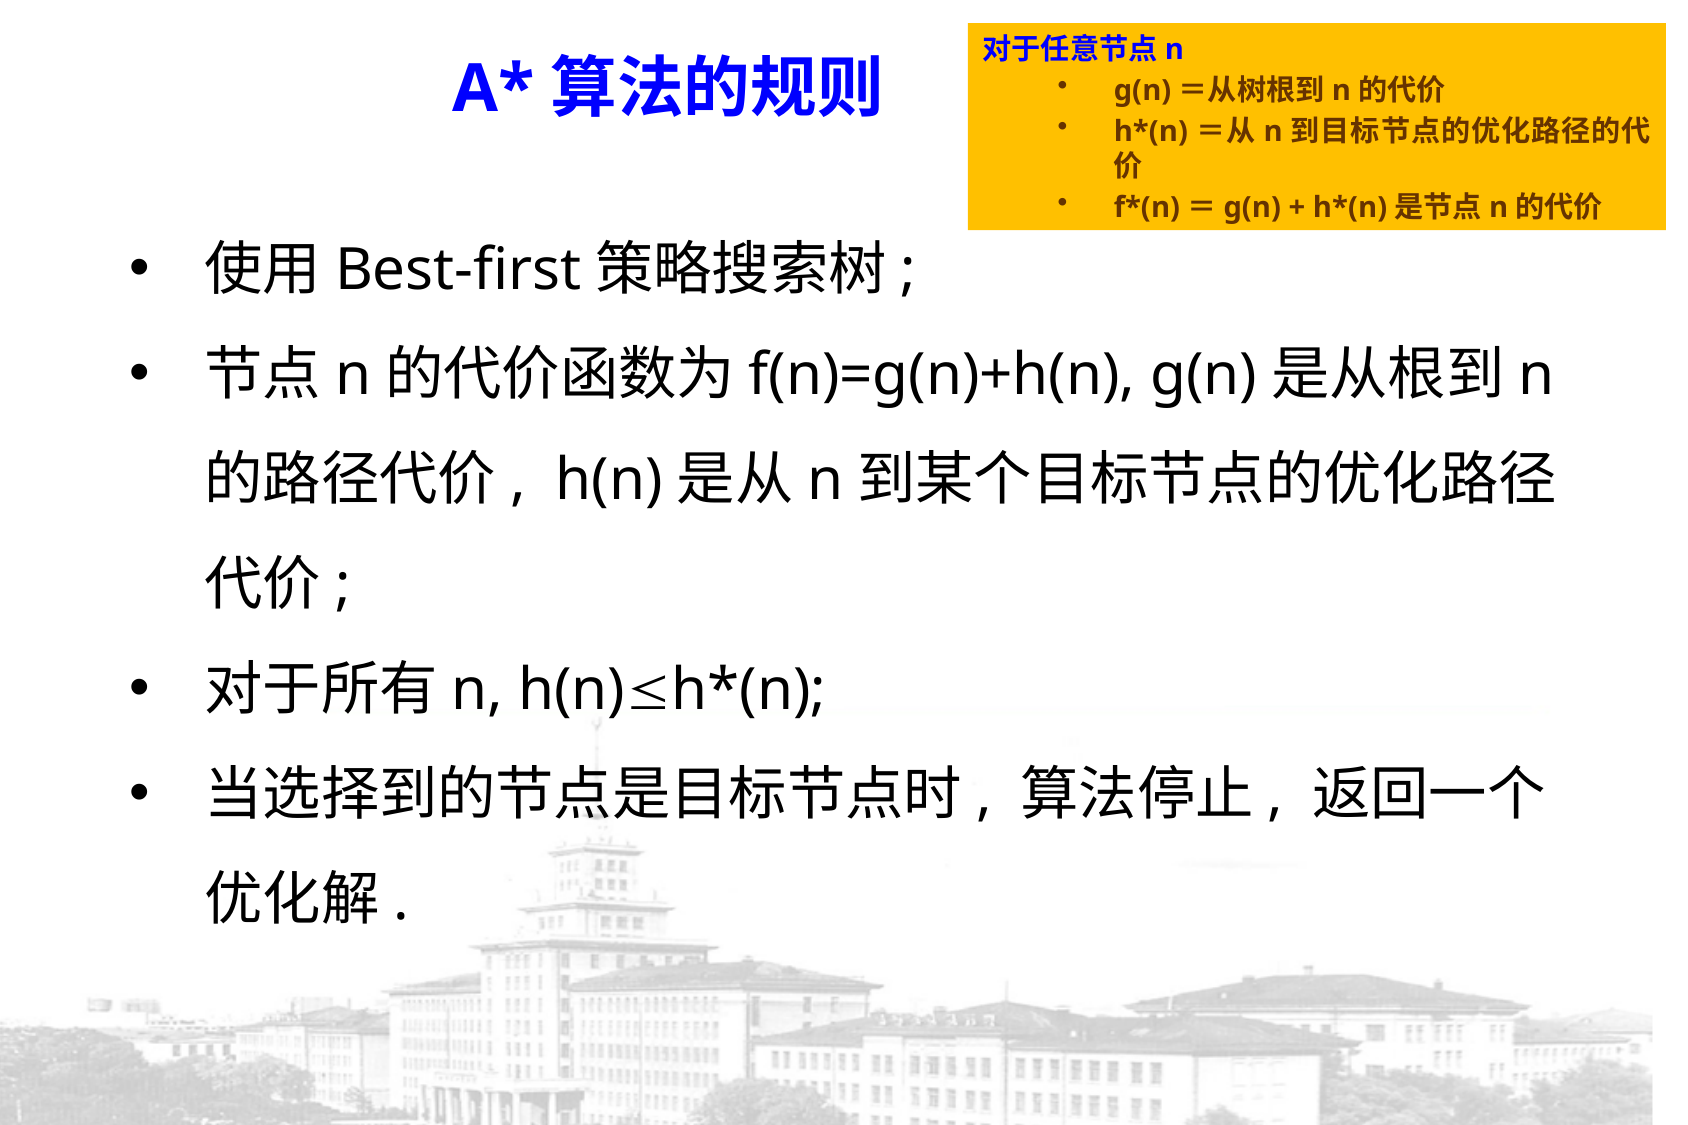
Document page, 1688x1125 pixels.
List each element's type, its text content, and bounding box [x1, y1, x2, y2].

text_box 对于任意节点n g(n)＝从树根到n的代价 h*(n)＝从n到目标节点的优化路径的代价 f*(n)＝g(n) + h*(n)是节点n的代价 [967, 23, 1666, 231]
picture [0, 529, 1688, 1125]
text_box A*算法的规则 [416, 37, 899, 142]
text_box 使用Best-first策略搜索树; 节点n的代价函数为f(n)=g(n)+h(n), g(n)是从根到n的路径代价, h(n)是从n到某个目标节点的优化路径代价; 对于所有n, h(n)h*(n); 当选择到的节点是目标节点时, 算法停止, 返回一个优化解. [39, 189, 1611, 939]
